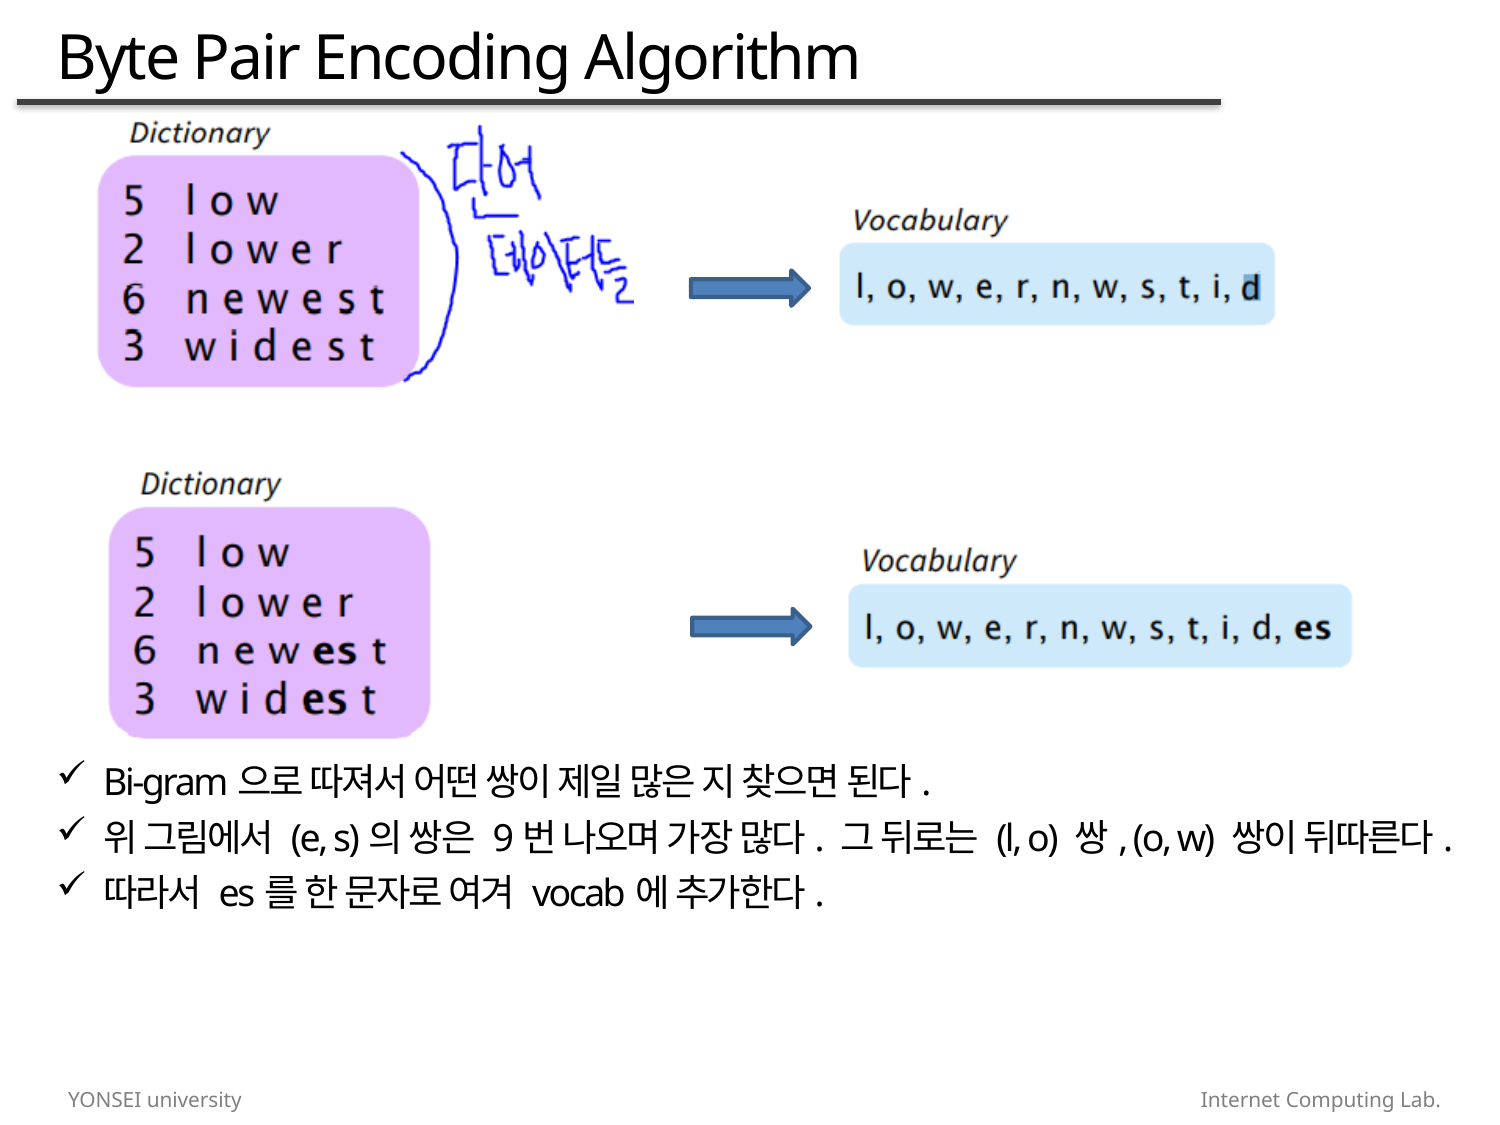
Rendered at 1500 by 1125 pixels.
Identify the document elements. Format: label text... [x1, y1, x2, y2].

title Byte Pair Encoding Algorithm [41, 19, 1459, 90]
picture [832, 202, 1283, 339]
picture [88, 113, 634, 400]
picture [844, 540, 1359, 677]
list Bi-gram으로 따져서 어떤 쌍이 제일 많은 지 찾으면 된다. 위 그림에서 (e, s)의 쌍은 9번 나오며 가장 많다. 그 뒤로는 (l, o) 쌍, (o, w) 쌍이 뒤따른다. 따라서 es를 한 문자로 여겨 vocab에 추가한다. [41, 137, 1459, 1083]
text_box [688, 268, 812, 308]
picture [88, 467, 449, 750]
text_box [690, 606, 813, 647]
